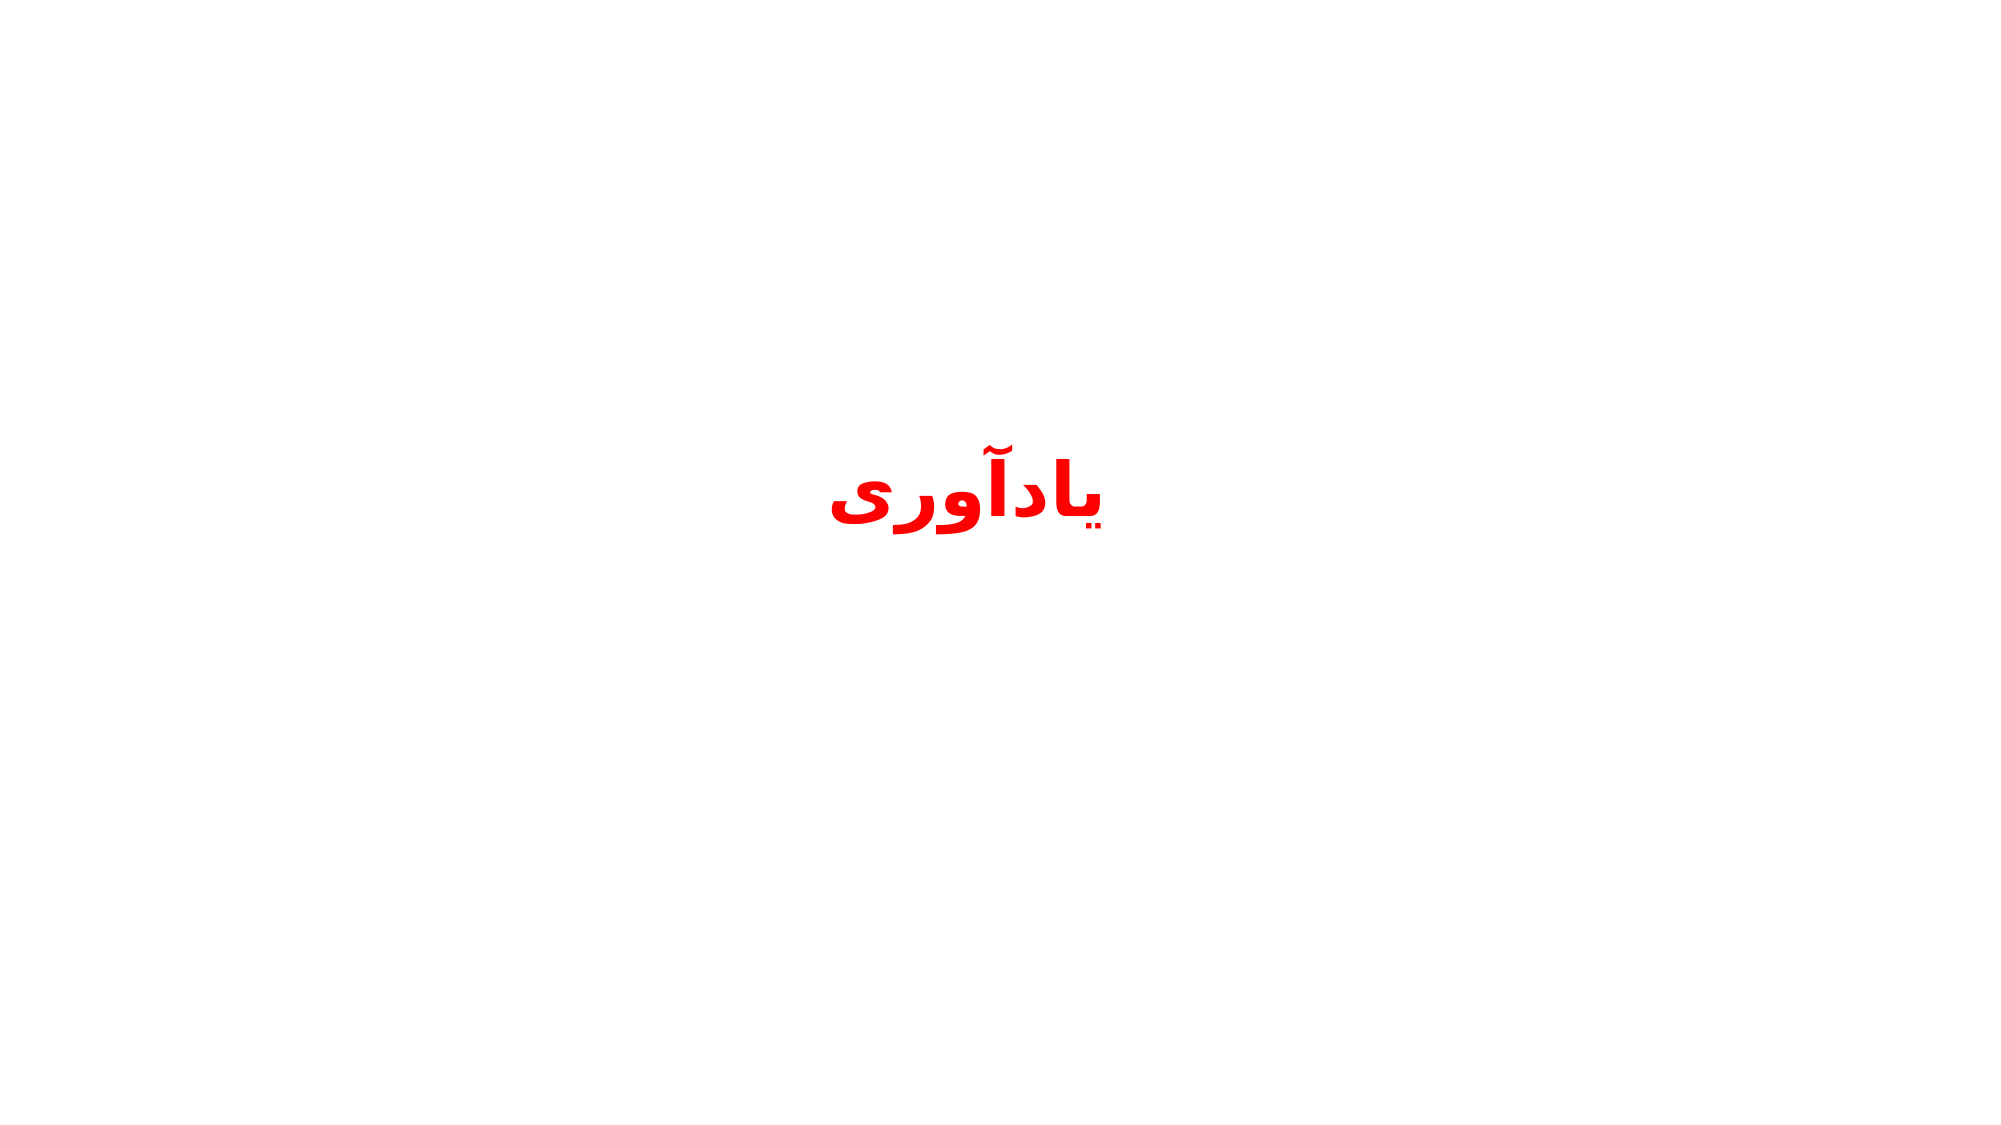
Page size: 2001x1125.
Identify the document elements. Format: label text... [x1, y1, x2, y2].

title یادآوری [336, 428, 1597, 541]
